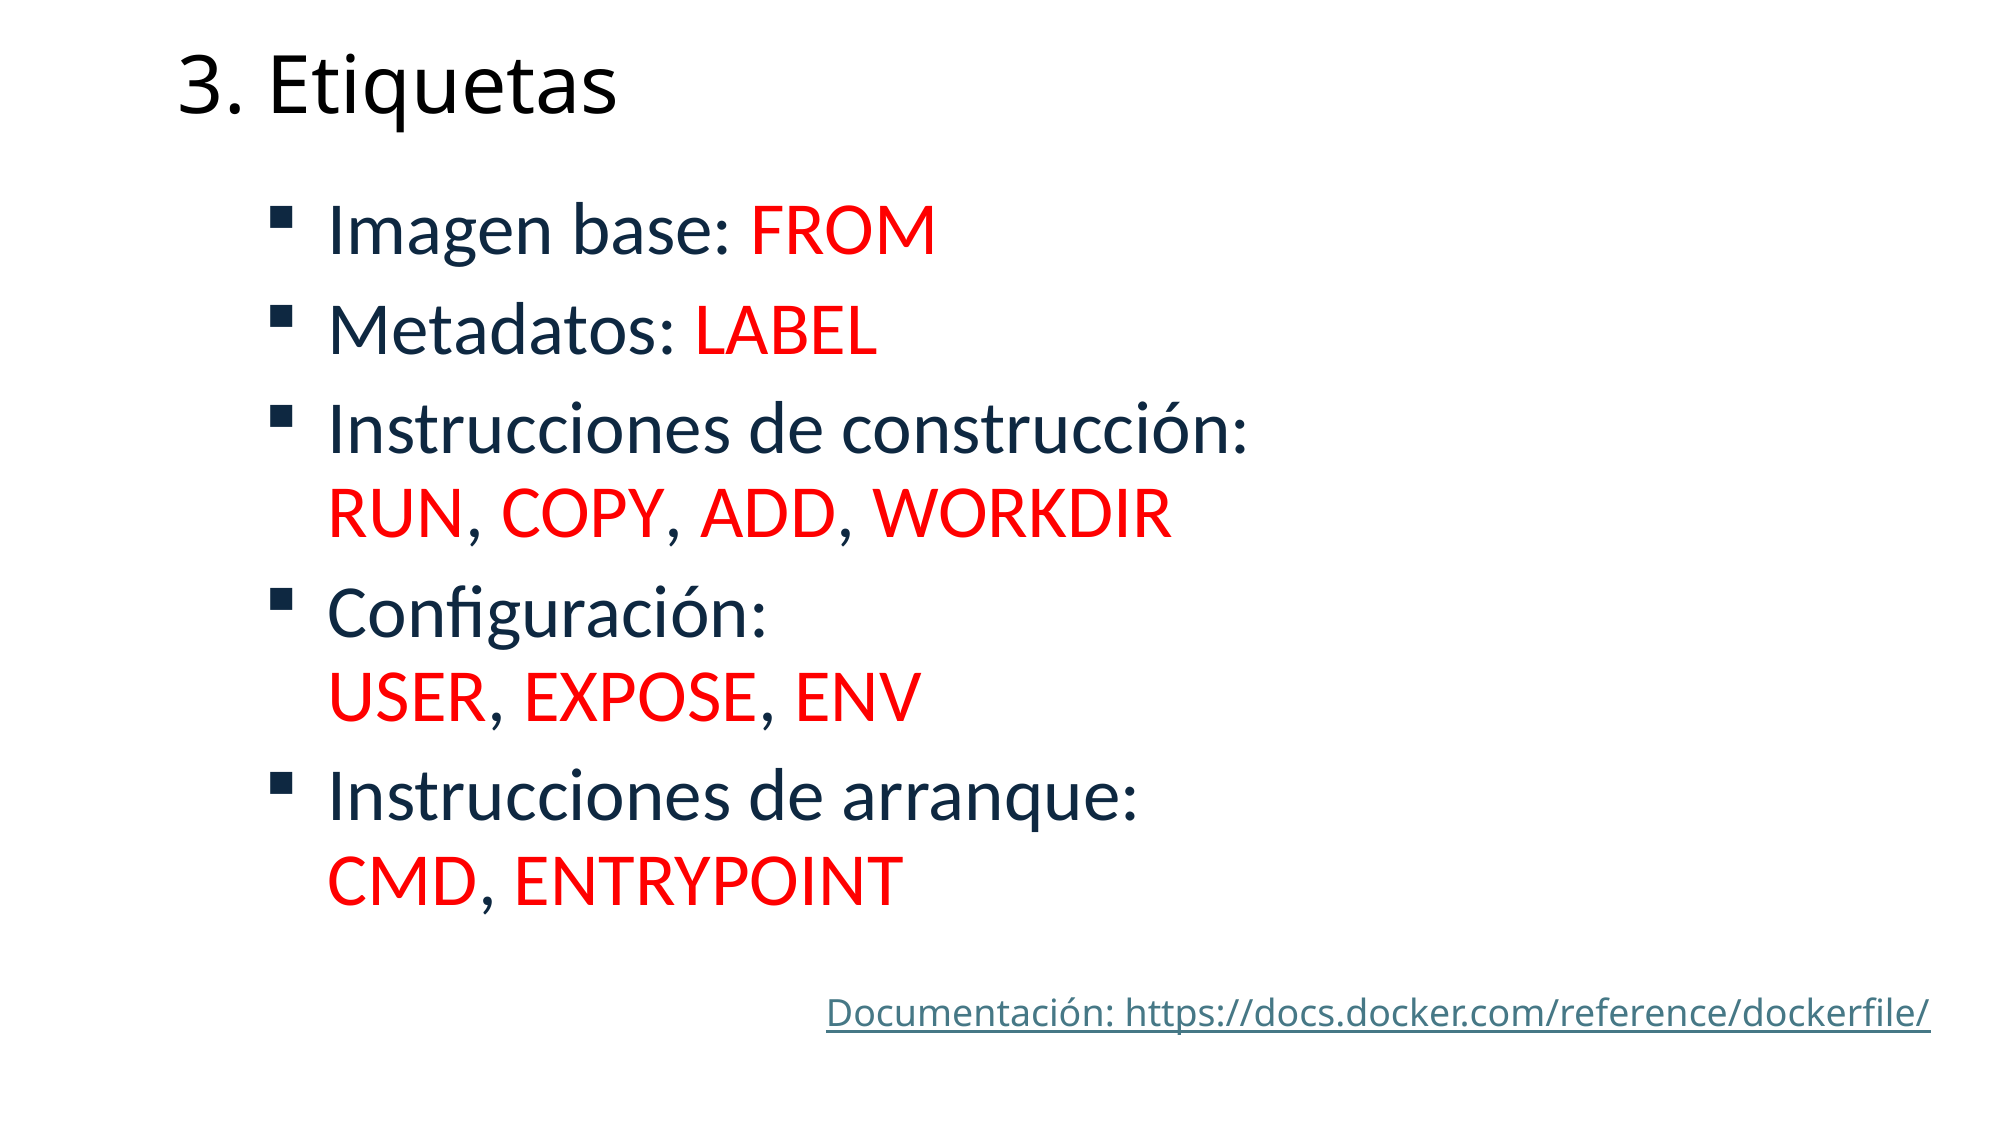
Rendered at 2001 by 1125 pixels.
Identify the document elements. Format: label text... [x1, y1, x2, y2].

text_box Imagen base: FROM Metadatos: LABEL Instrucciones de construcción: RUN, COPY, ADD, WORKDIR Configuración: USER, EXPOSE, ENV Instrucciones de arranque: CMD, ENTRYPOINT [162, 179, 1862, 1013]
text_box Documentación: https://docs.docker.com/reference/dockerfile/ [811, 982, 1946, 1093]
text_box 3. Etiquetas [162, 36, 1738, 139]
